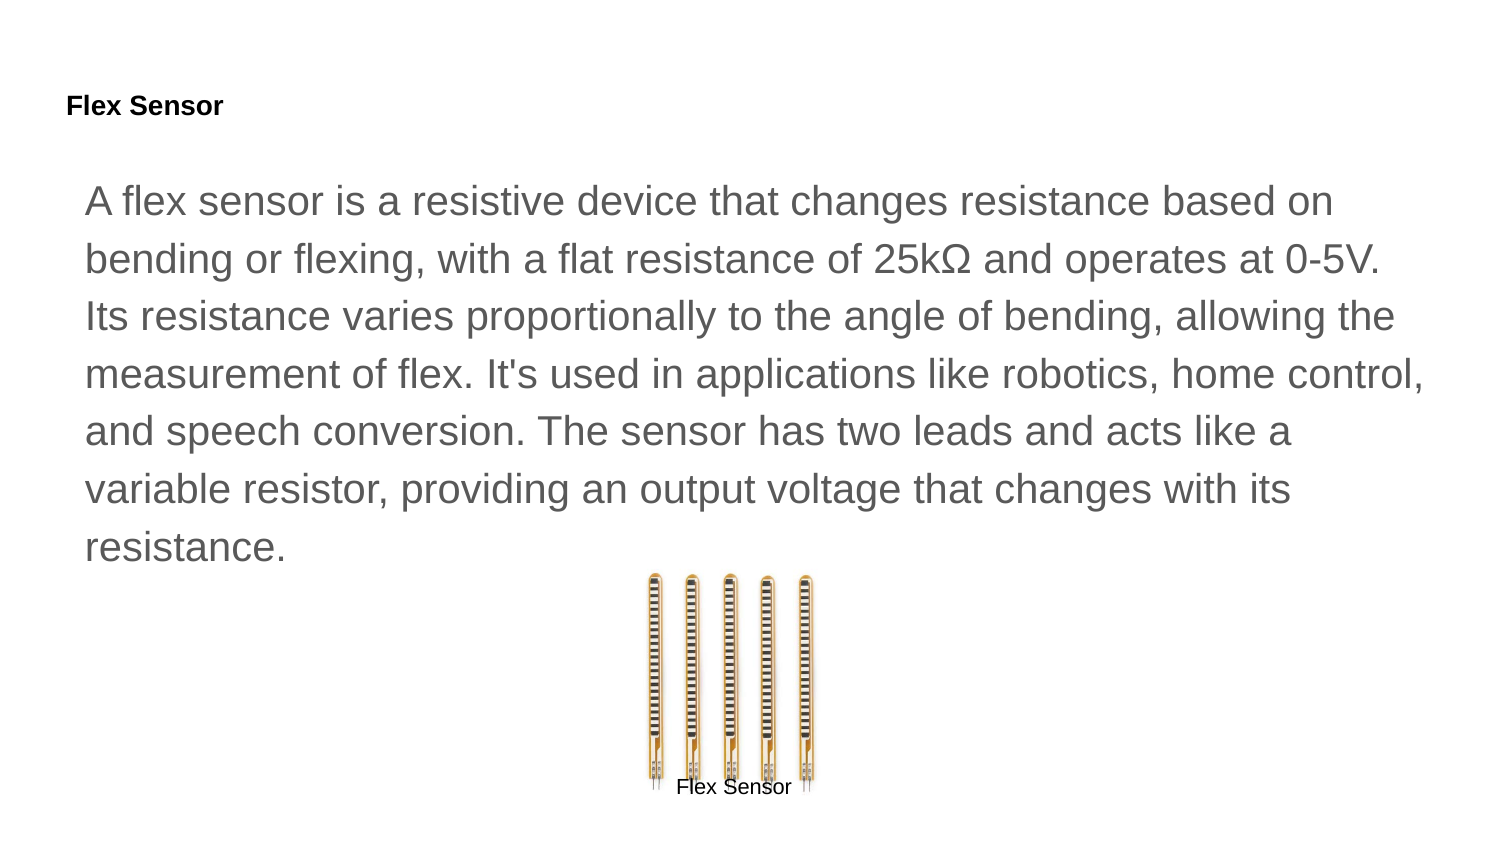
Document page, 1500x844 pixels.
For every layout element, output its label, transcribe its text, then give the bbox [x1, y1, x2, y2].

picture [628, 557, 840, 808]
title Flex Sensor [51, 72, 1449, 151]
list A flex sensor is a resistive device that changes resistance based on bending or flexing, with a flat resistance of 25kΩ and operates at 0-5V. Its resistance varies proportionally to the angle of bending, allowing the measurement of flex. It's used in applications like robotics, home control, and speech conversion. The sensor has two leads and acts like a variable resistor, providing an output voltage that changes with its resistance. [51, 151, 1449, 712]
